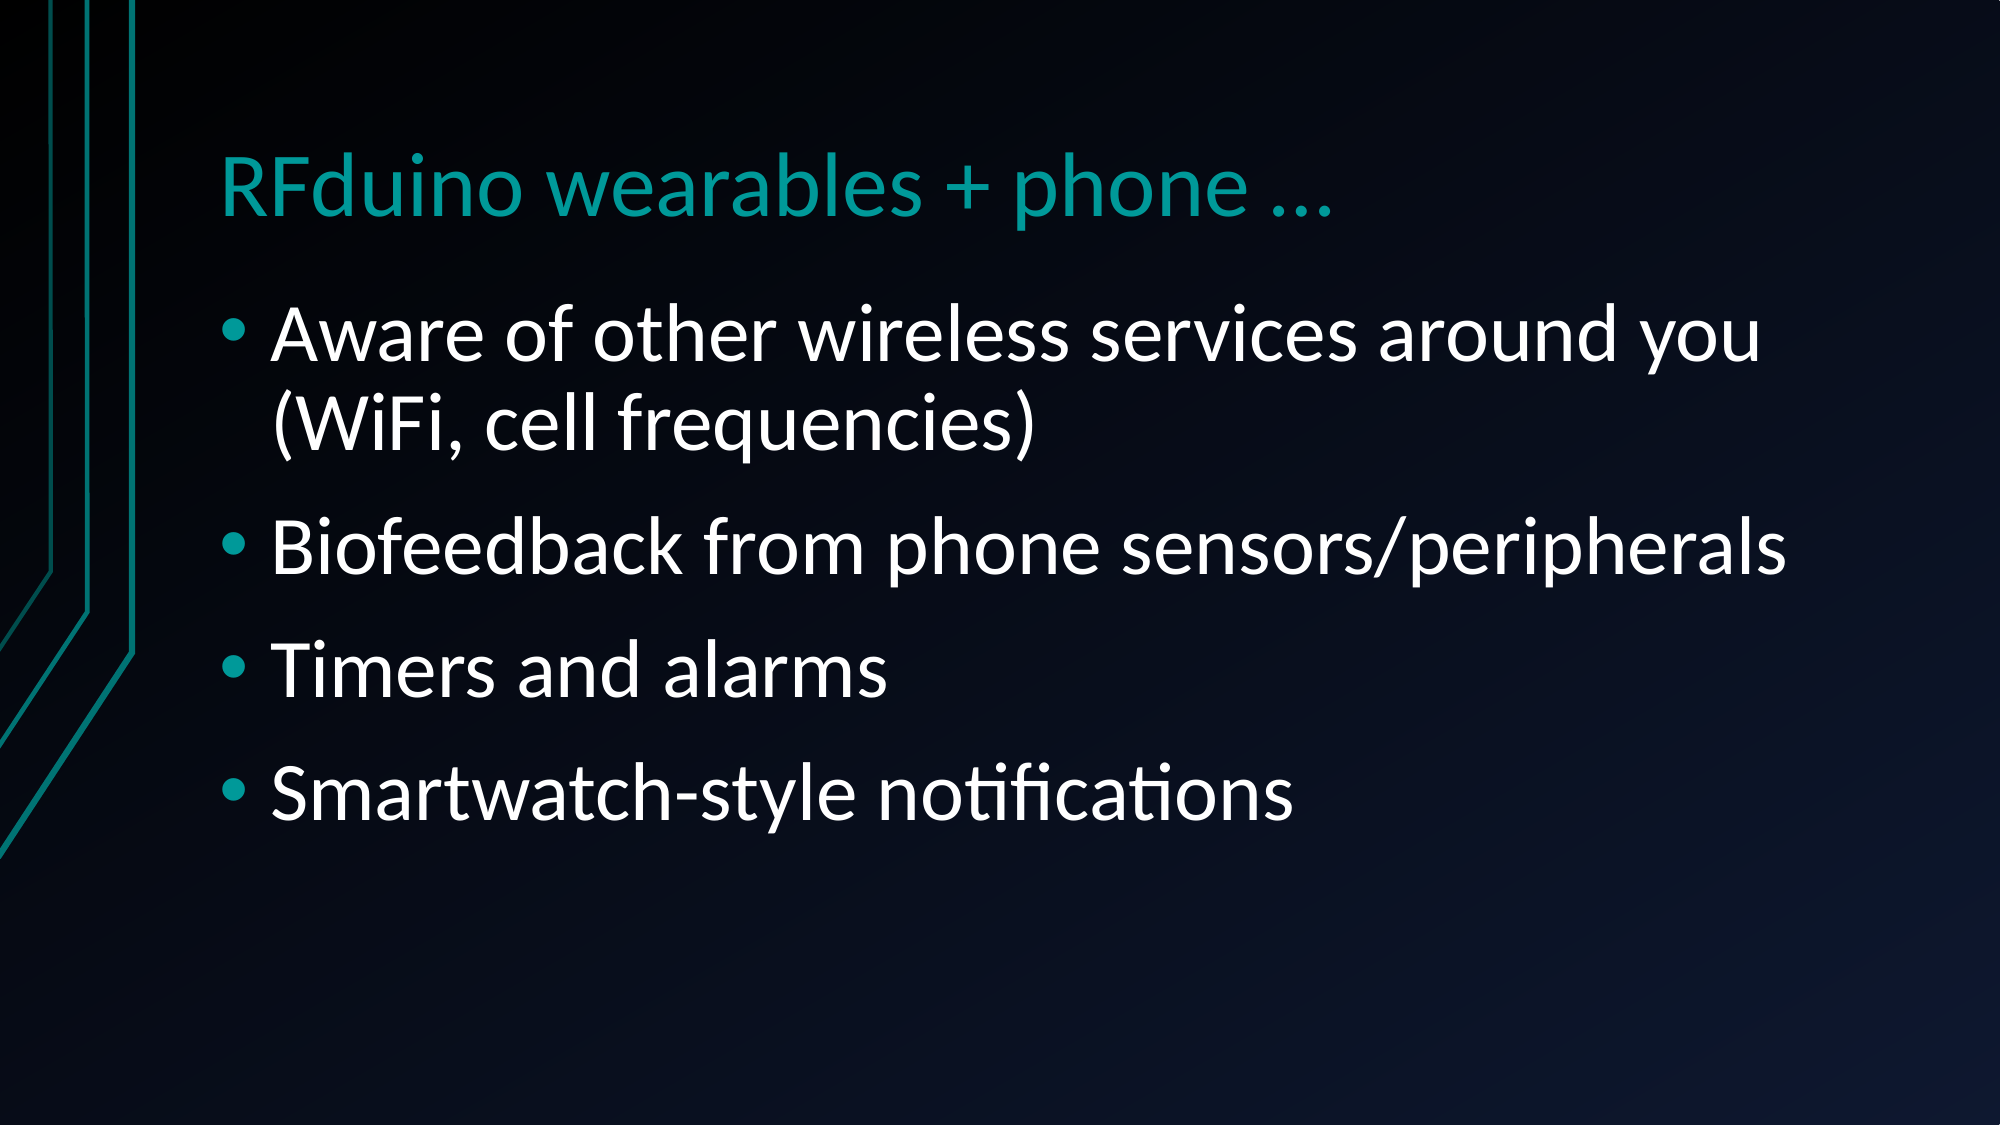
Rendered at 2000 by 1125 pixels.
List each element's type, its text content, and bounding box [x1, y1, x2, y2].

title RFduino wearables + phone … [199, 45, 1900, 246]
list Aware of other wireless services around you (WiFi, cell frequencies) Biofeedback from phone sensors/peripherals Timers and alarms Smartwatch-style notifications [199, 279, 1900, 1012]
